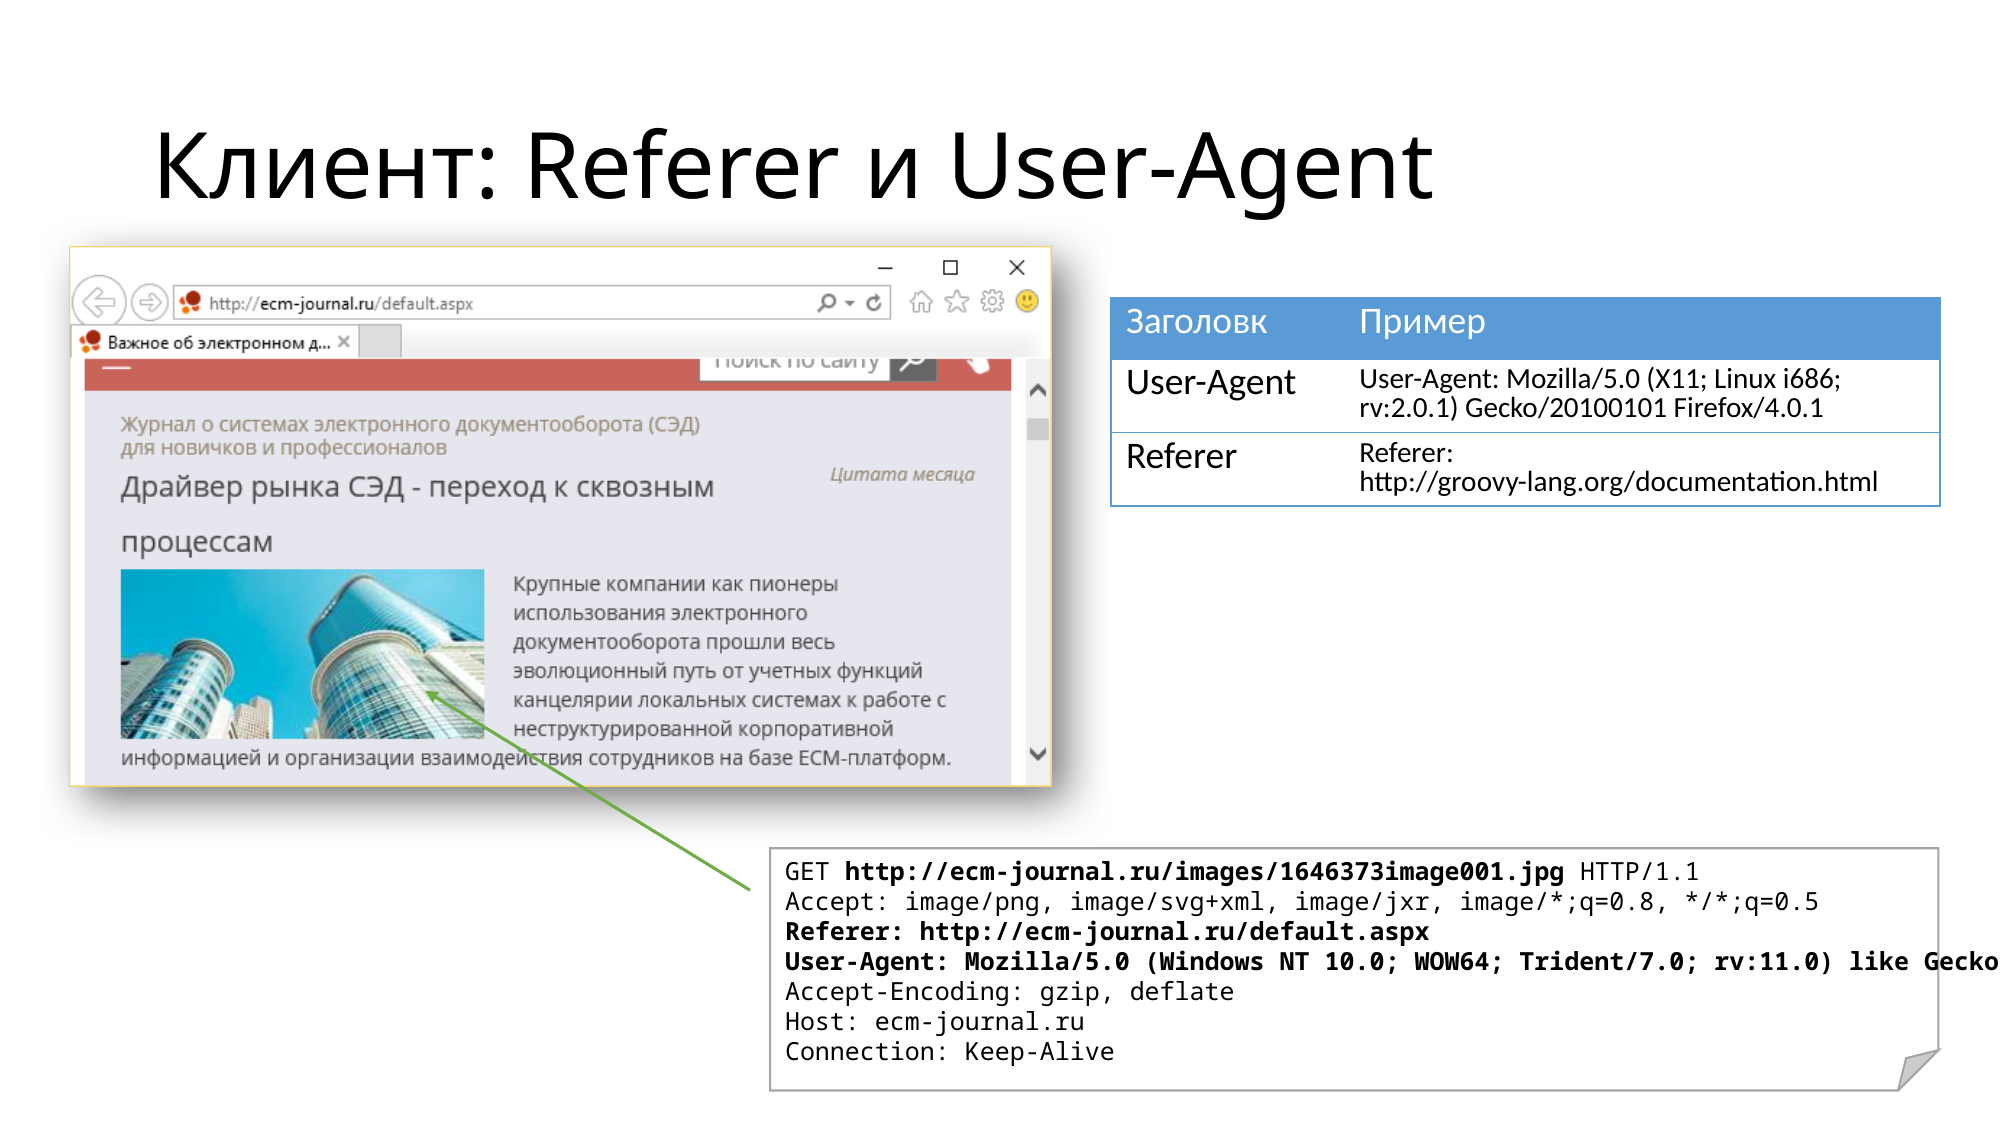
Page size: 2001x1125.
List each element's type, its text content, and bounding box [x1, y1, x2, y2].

table_cell User-Agent: Mozilla/5.0 (X11; Linux i686; rv:2.0.1) Gecko/20100101 Firefox/4.0.1 [1344, 360, 1939, 432]
table_cell User-Agent [1112, 360, 1344, 432]
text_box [425, 690, 751, 891]
table_cell Referer [1112, 433, 1344, 505]
text_box GET http://ecm-journal.ru/images/1646373image001.jpg HTTP/1.1 Accept: image/png, image/svg+xml, image/jxr, image/*;q=0.8, */*;q=0.5 Referer: http://ecm-journal.ru/default.aspx User-Agent: Mozilla/5.0 (Windows NT 10.0; WOW64; Trident/7.0; rv:11.0) like Gecko Accept-Encoding: gzip, deflate Host: ecm-journal.ru Connection: Keep-Alive [769, 847, 1942, 1092]
picture [68, 246, 1052, 787]
title Клиент: Referer и User-Agent [137, 59, 1863, 278]
table_header Заголовк [1112, 299, 1344, 358]
table_header Пример [1344, 299, 1939, 358]
table_cell Referer: http://groovy-lang.org/documentation.html [1344, 433, 1939, 505]
